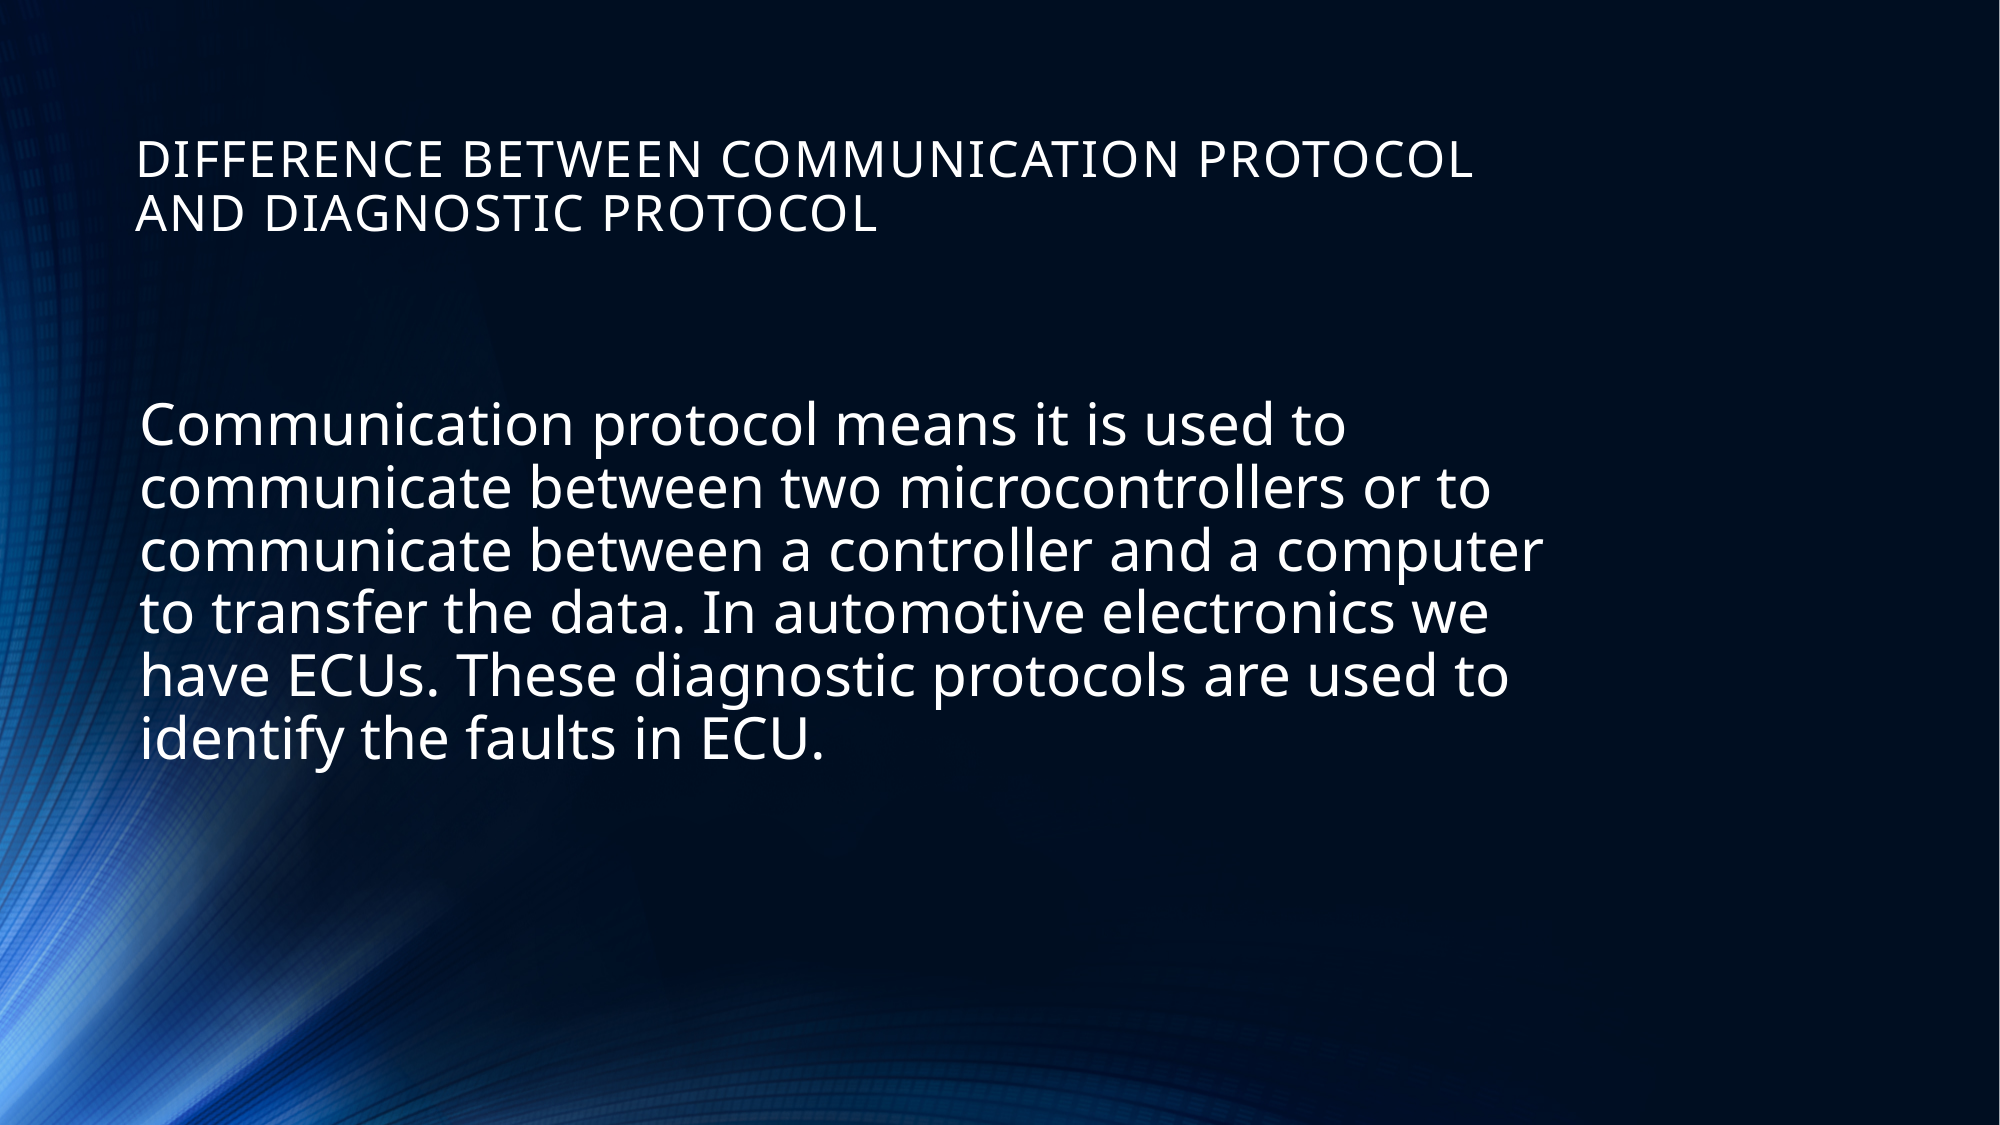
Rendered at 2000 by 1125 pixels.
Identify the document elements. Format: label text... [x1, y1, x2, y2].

list Communication protocol means it is used to communicate between two microcontrollers or to communicate between a controller and a computer to transfer the data. In automotive electronics we have ECUs. These diagnostic protocols are used to identify the faults in ECU. [124, 387, 1624, 1063]
picture [0, 0, 2000, 1125]
title DIFFERENCE BETWEEN COMMUNICATION PROTOCOL AND DIAGNOSTIC PROTOCOL [120, 125, 1621, 250]
